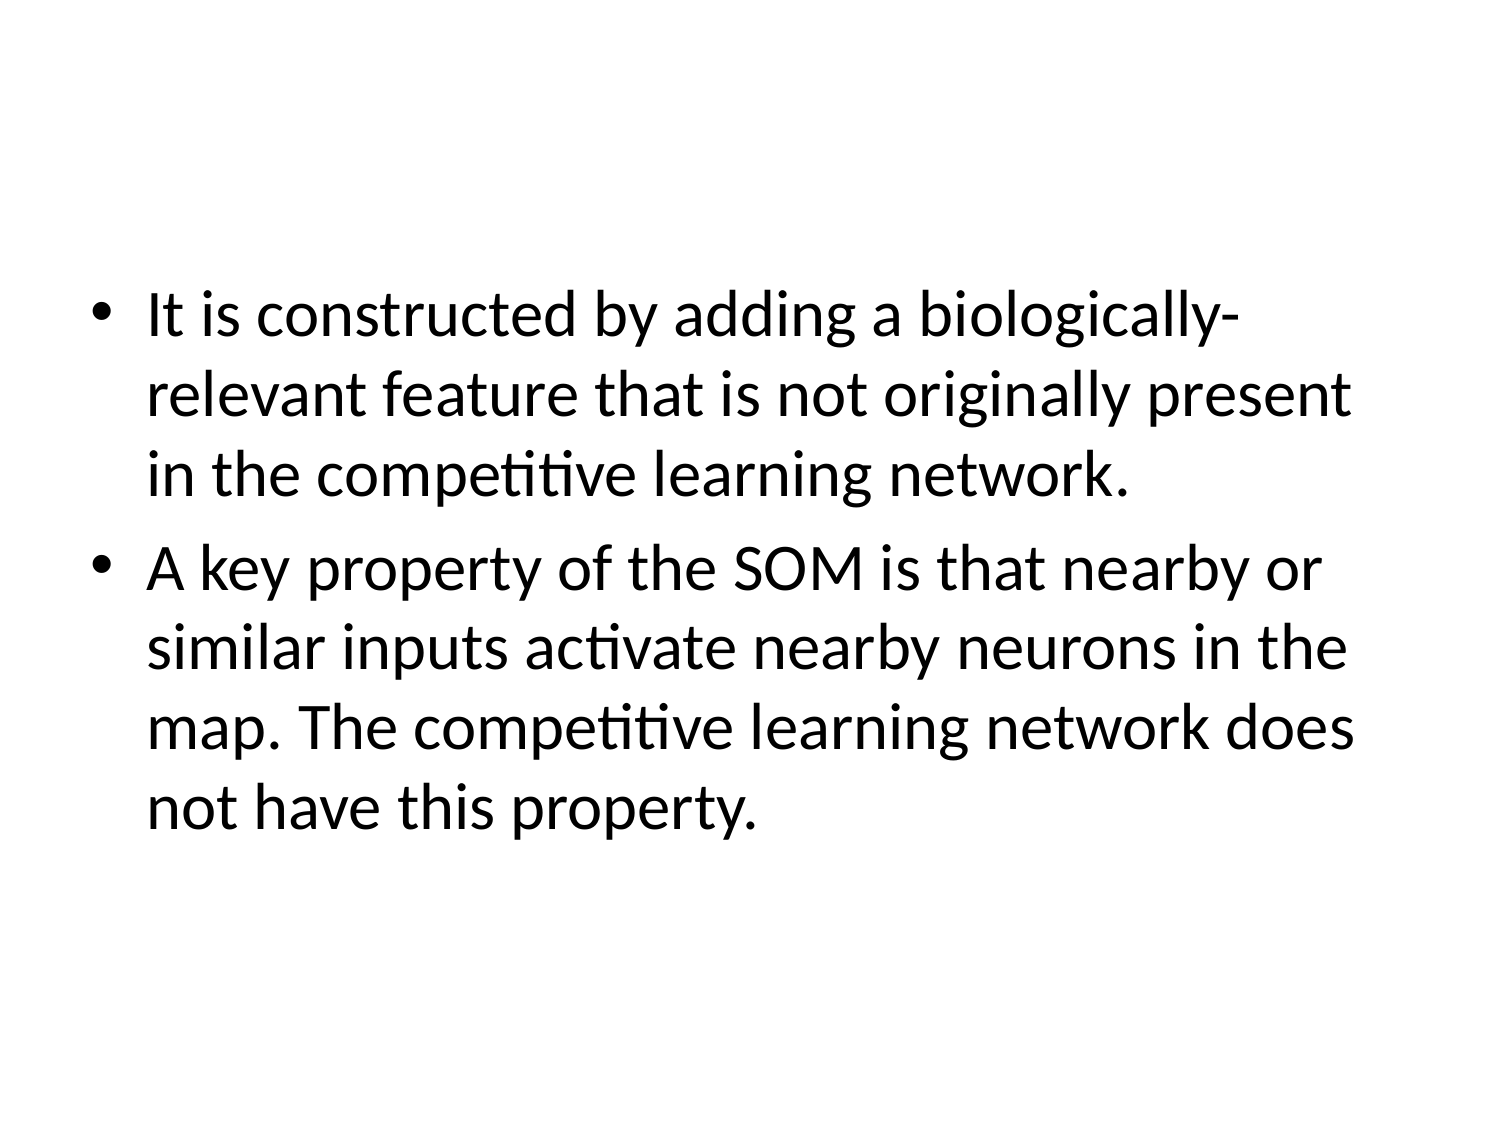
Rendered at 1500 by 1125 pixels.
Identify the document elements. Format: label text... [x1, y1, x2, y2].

list It is constructed by adding a biologically-relevant feature that is not originally present in the competitive learning network. A key property of the SOM is that nearby or similar inputs activate nearby neurons in the map. The competitive learning network does not have this property. [75, 262, 1425, 1005]
